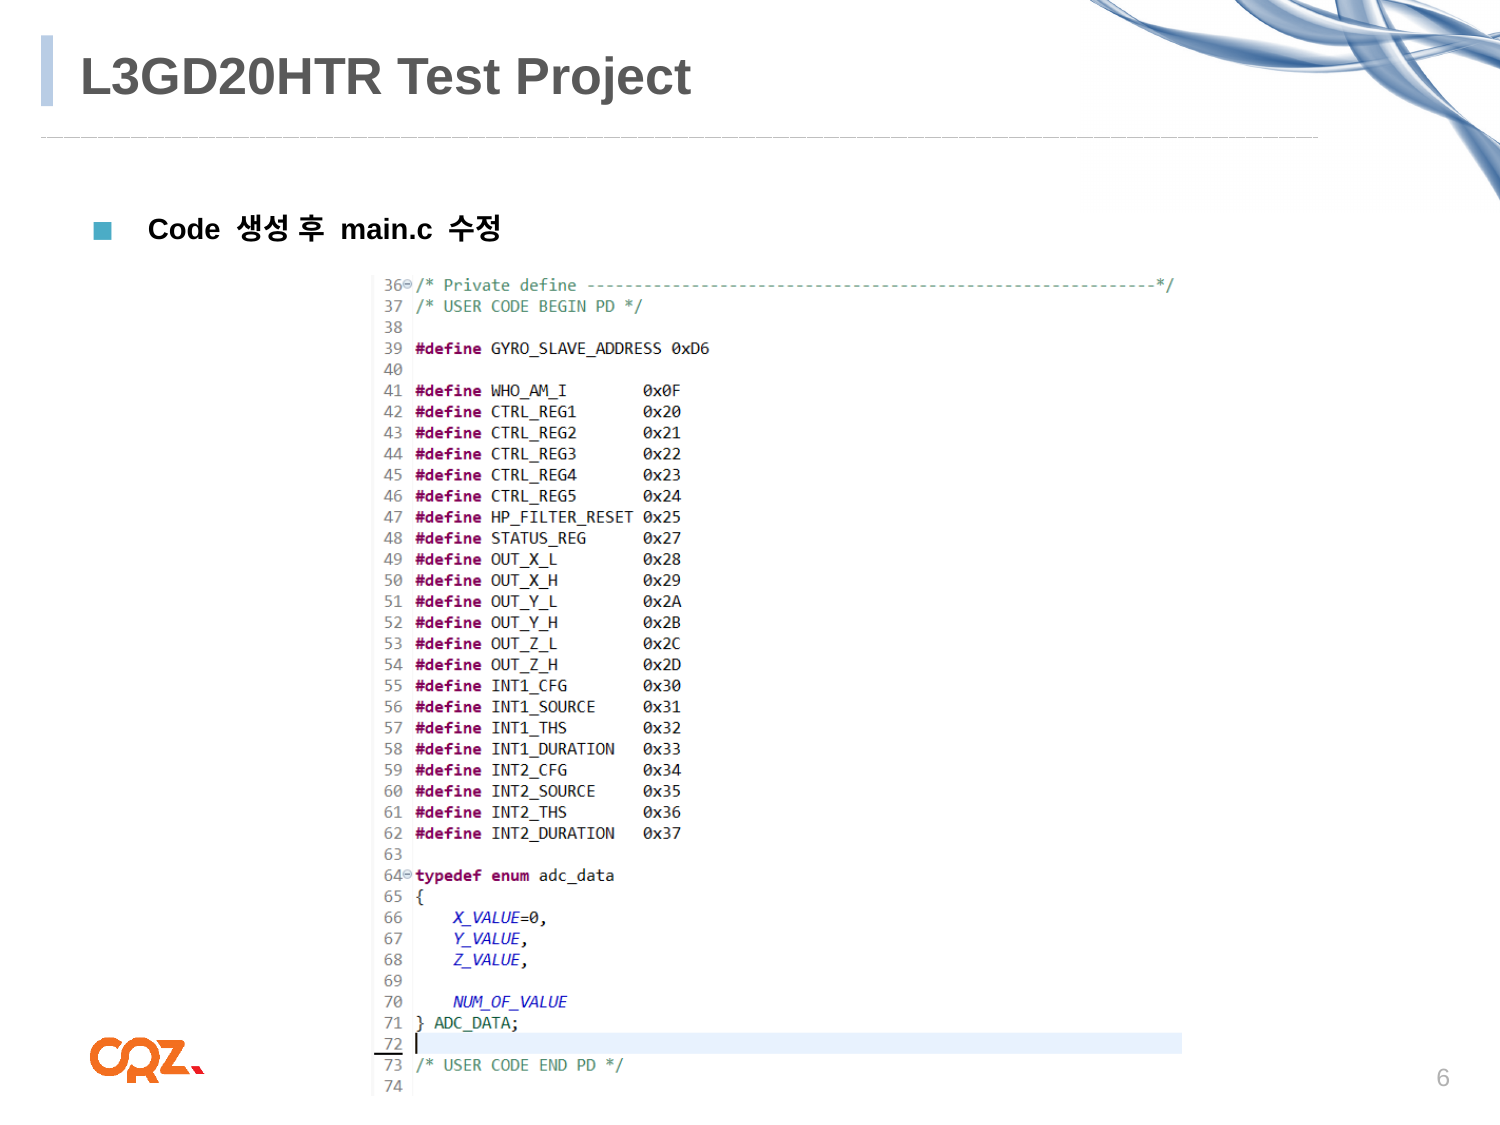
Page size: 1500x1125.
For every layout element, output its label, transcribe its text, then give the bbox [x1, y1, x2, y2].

title L3GD20HTR Test Project [64, 39, 1397, 108]
slide_number 6 [1115, 1046, 1466, 1107]
picture [86, 1011, 207, 1107]
list Code 생성 후 main.c 수정 [76, 203, 1427, 946]
picture [371, 275, 1182, 1096]
